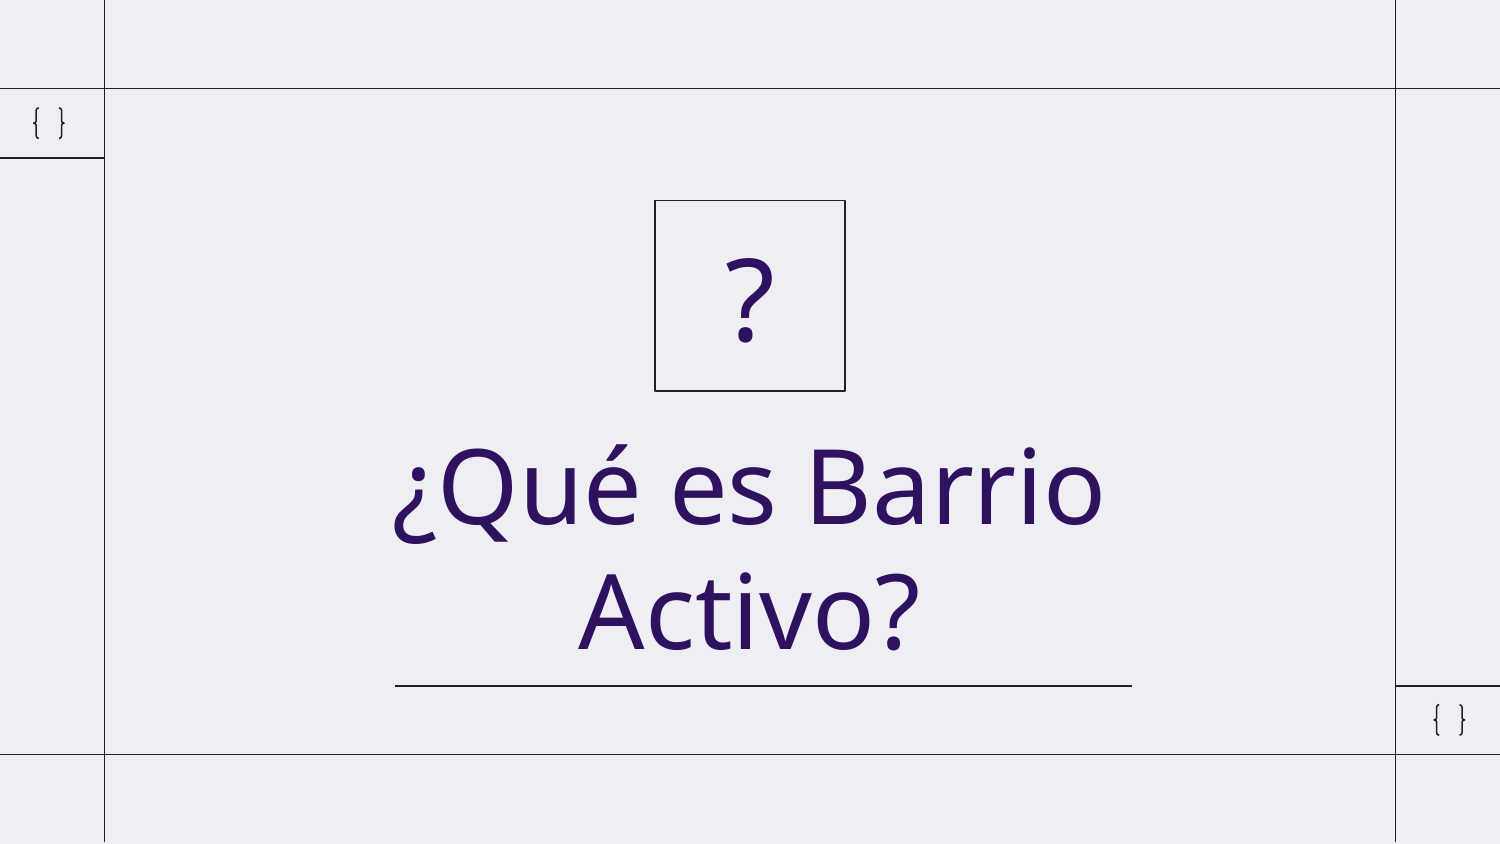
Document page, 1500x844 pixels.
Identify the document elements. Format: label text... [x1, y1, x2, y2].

title ¿Qué es Barrio Activo? [291, 404, 1209, 555]
title ? [654, 200, 846, 392]
